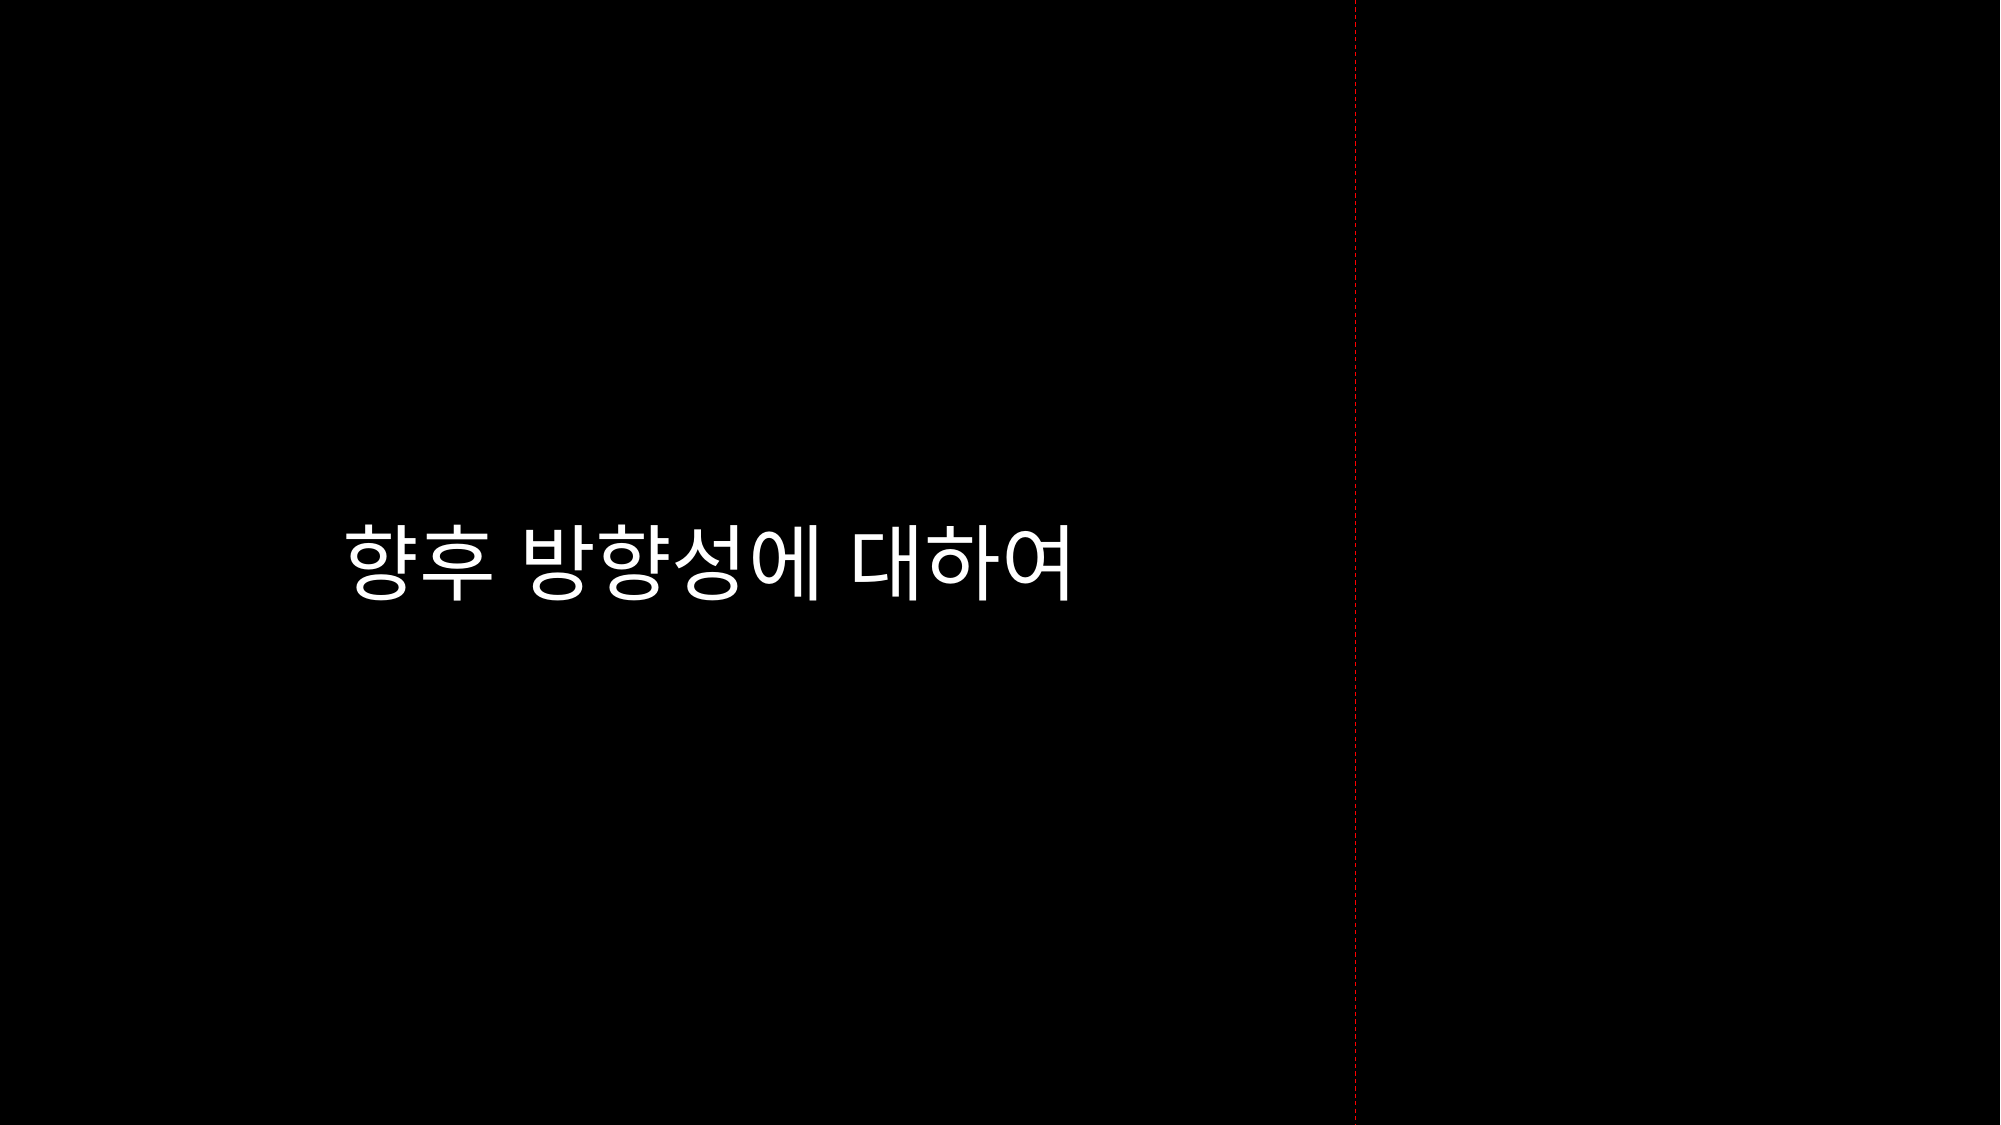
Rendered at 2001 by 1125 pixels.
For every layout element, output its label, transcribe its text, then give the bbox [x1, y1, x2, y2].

text_box 향후 방향성에 대하여 [328, 504, 1093, 619]
text_box [0, 0, 1355, 1125]
text_box [1356, 0, 2000, 1125]
